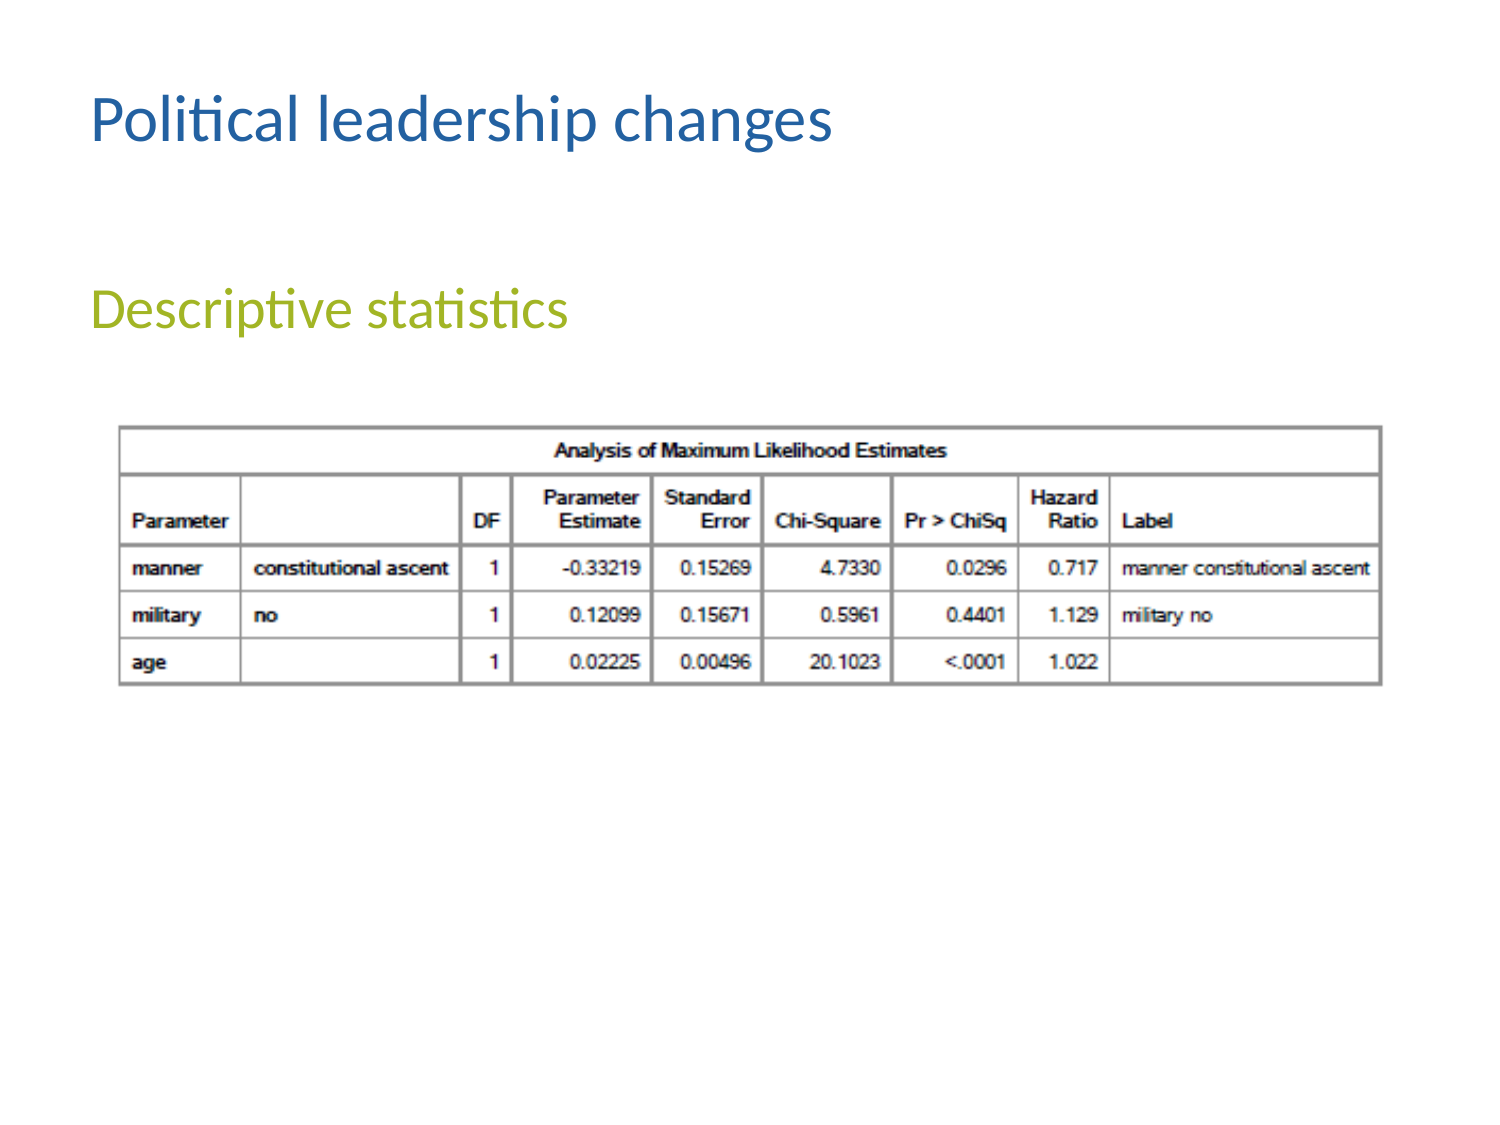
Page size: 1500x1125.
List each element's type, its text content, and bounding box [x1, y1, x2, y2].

title Political leadership changes [75, 62, 1425, 163]
picture [0, 411, 1500, 708]
list Descriptive statistics [75, 262, 1425, 350]
